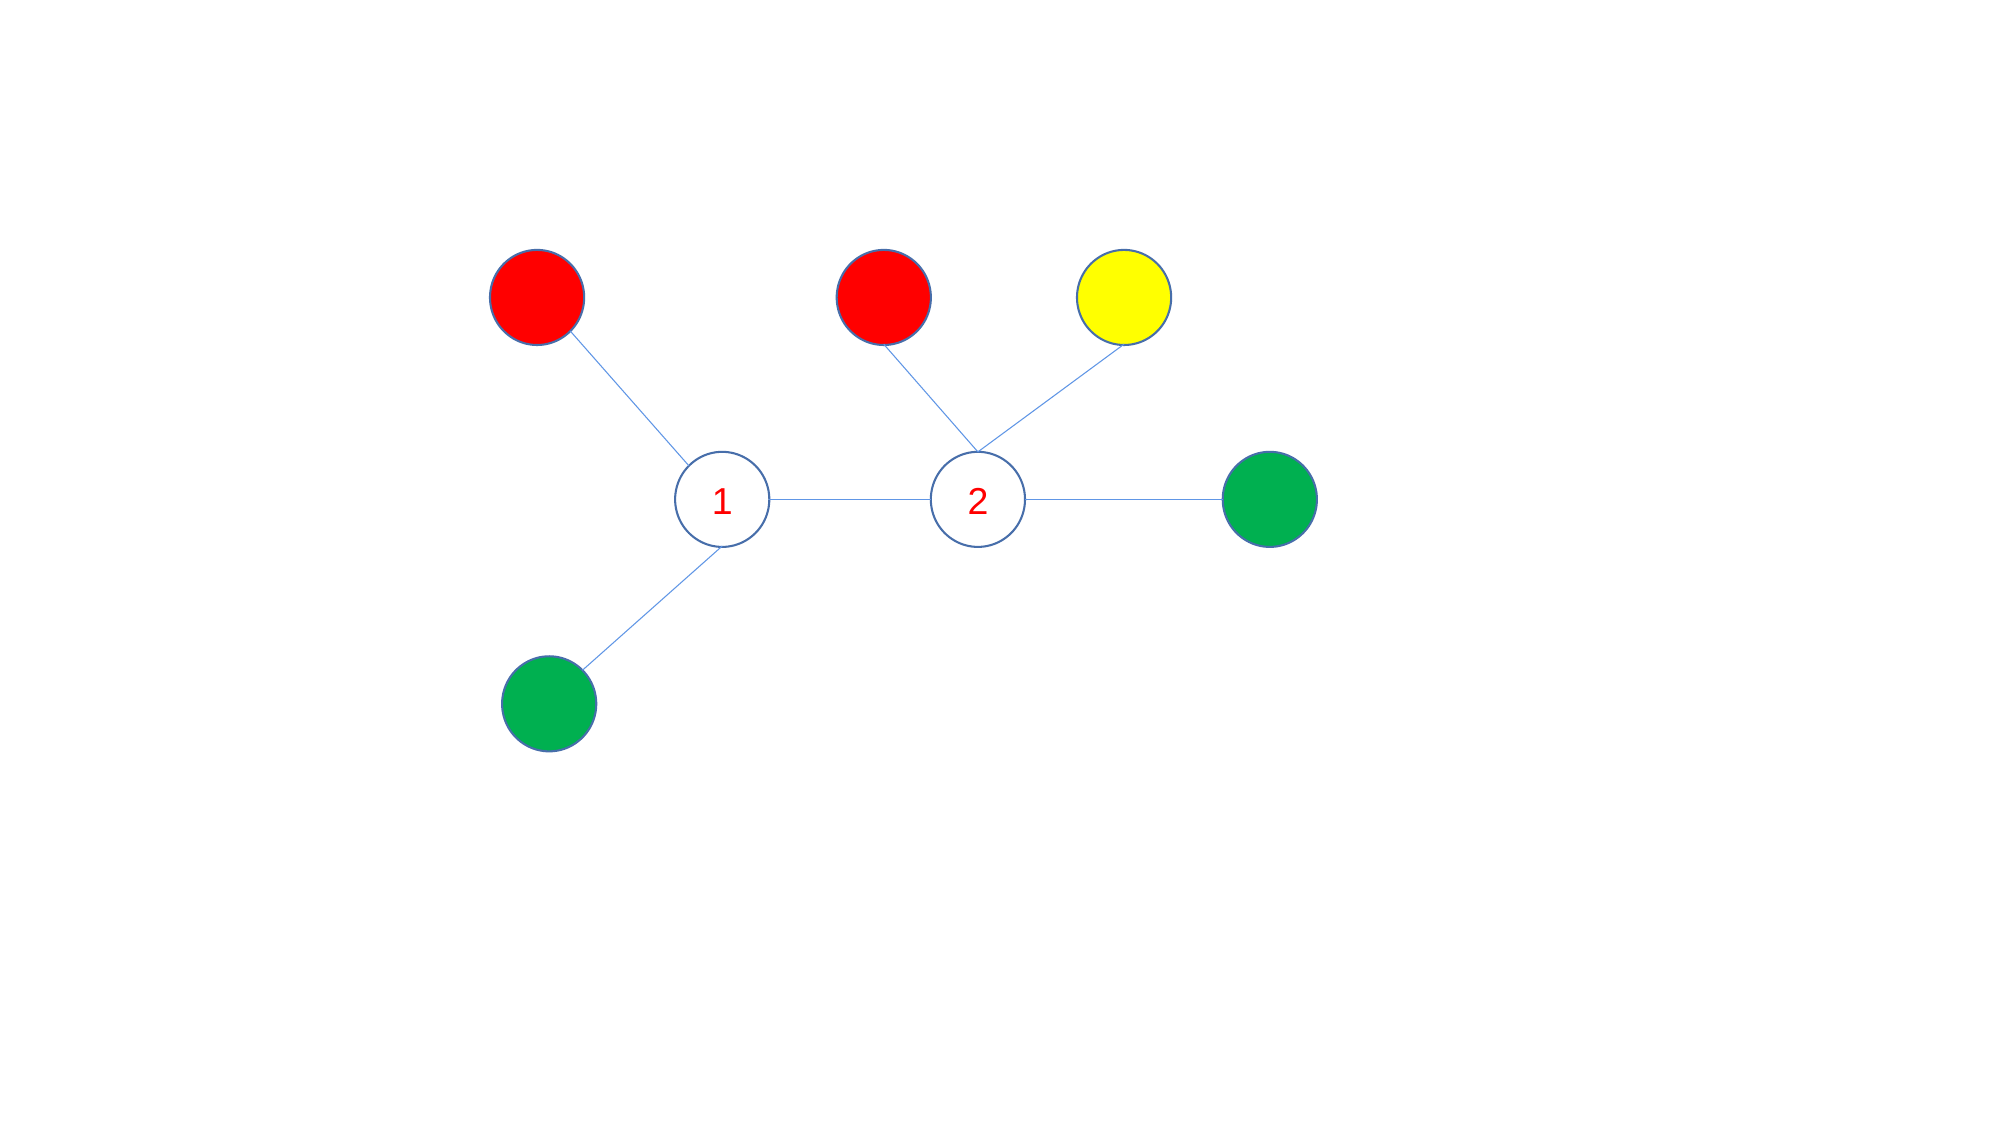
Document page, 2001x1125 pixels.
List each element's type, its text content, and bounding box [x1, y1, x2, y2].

text_box [1221, 450, 1318, 548]
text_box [570, 331, 689, 466]
text_box [1075, 248, 1173, 347]
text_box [883, 345, 977, 452]
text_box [977, 345, 1125, 452]
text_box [582, 546, 723, 671]
text_box 2 [929, 452, 1027, 548]
text_box [488, 248, 586, 347]
text_box [501, 655, 598, 753]
text_box 1 [674, 450, 771, 548]
text_box [835, 248, 932, 347]
